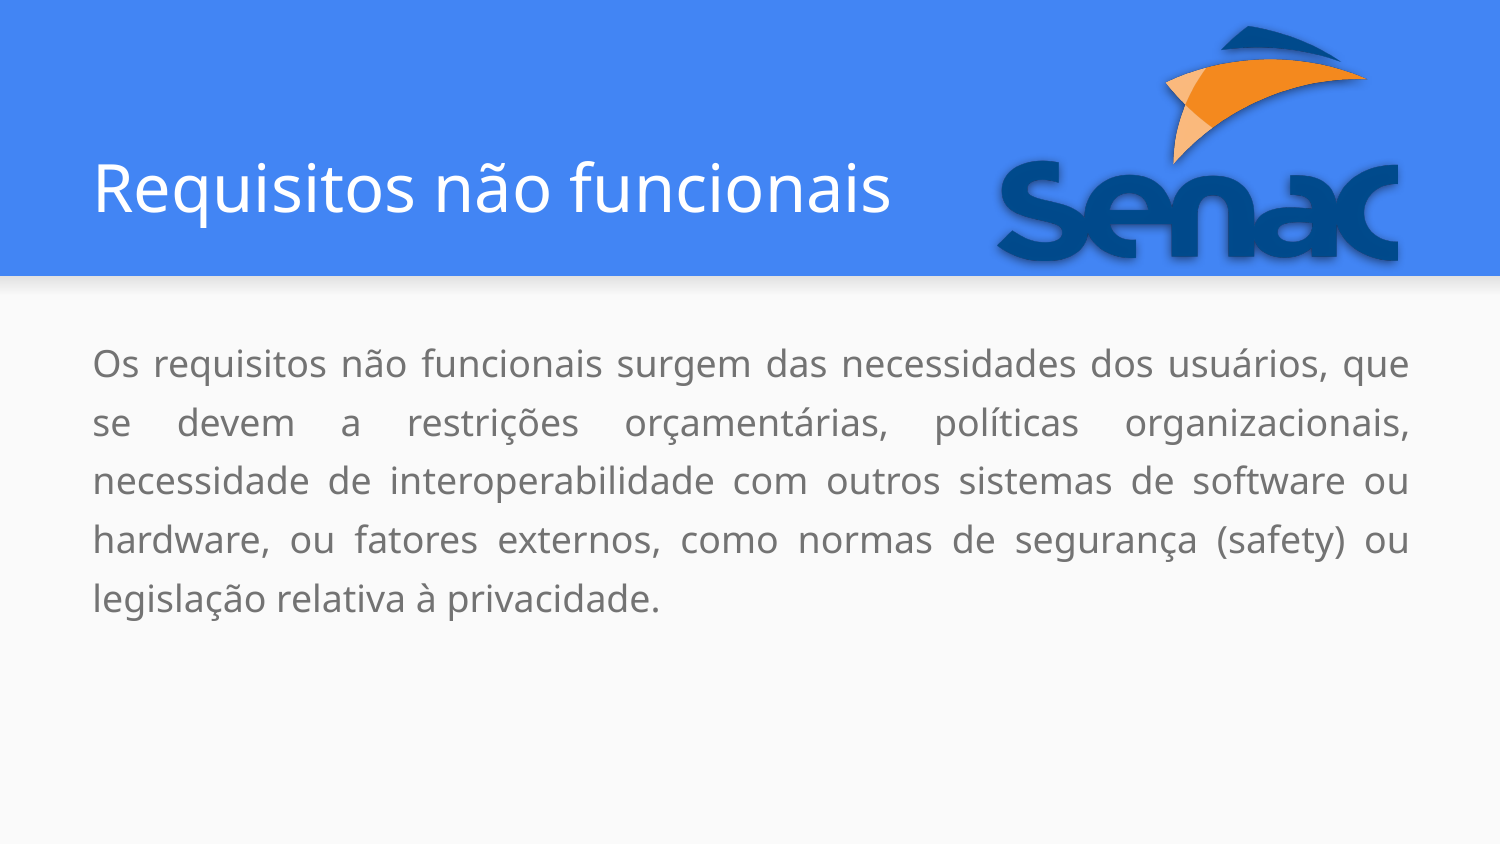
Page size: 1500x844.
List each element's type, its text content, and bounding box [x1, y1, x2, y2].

title Requisitos não funcionais [77, 121, 989, 248]
picture [996, 25, 1398, 261]
list Os requisitos não funcionais surgem das necessidades dos usuários, que se devem a restrições orçamentárias, políticas organizacionais, necessidade de interoperabilidade com outros sistemas de software ou hardware, ou fatores externos, como normas de segurança (safety) ou legislação relativa à privacidade. [77, 314, 1427, 760]
